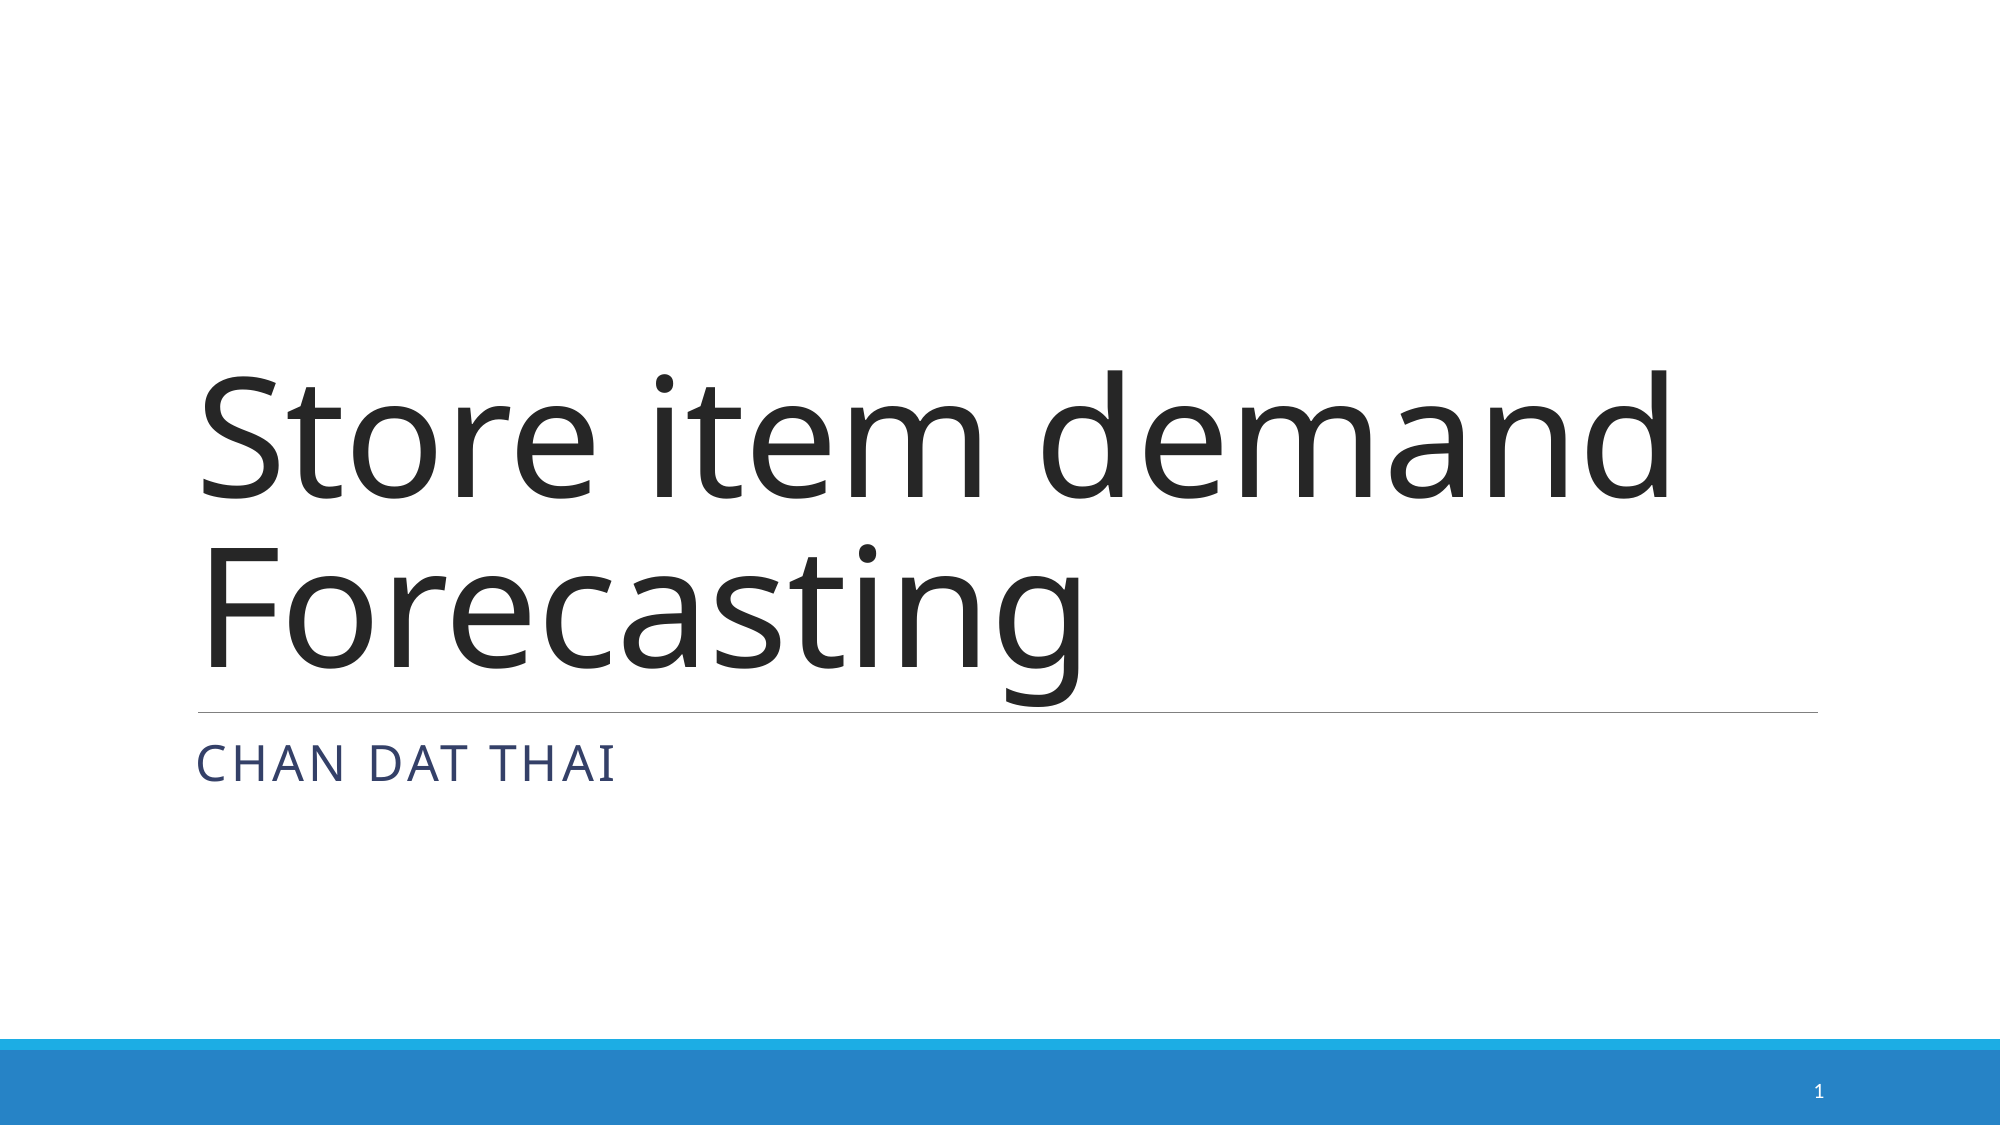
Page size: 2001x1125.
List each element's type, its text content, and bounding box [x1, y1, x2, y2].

title Store item demand Forecasting [180, 124, 1830, 710]
subtitle Chan Dat thai [180, 730, 1831, 919]
slide_number 1 [1624, 1059, 1840, 1120]
